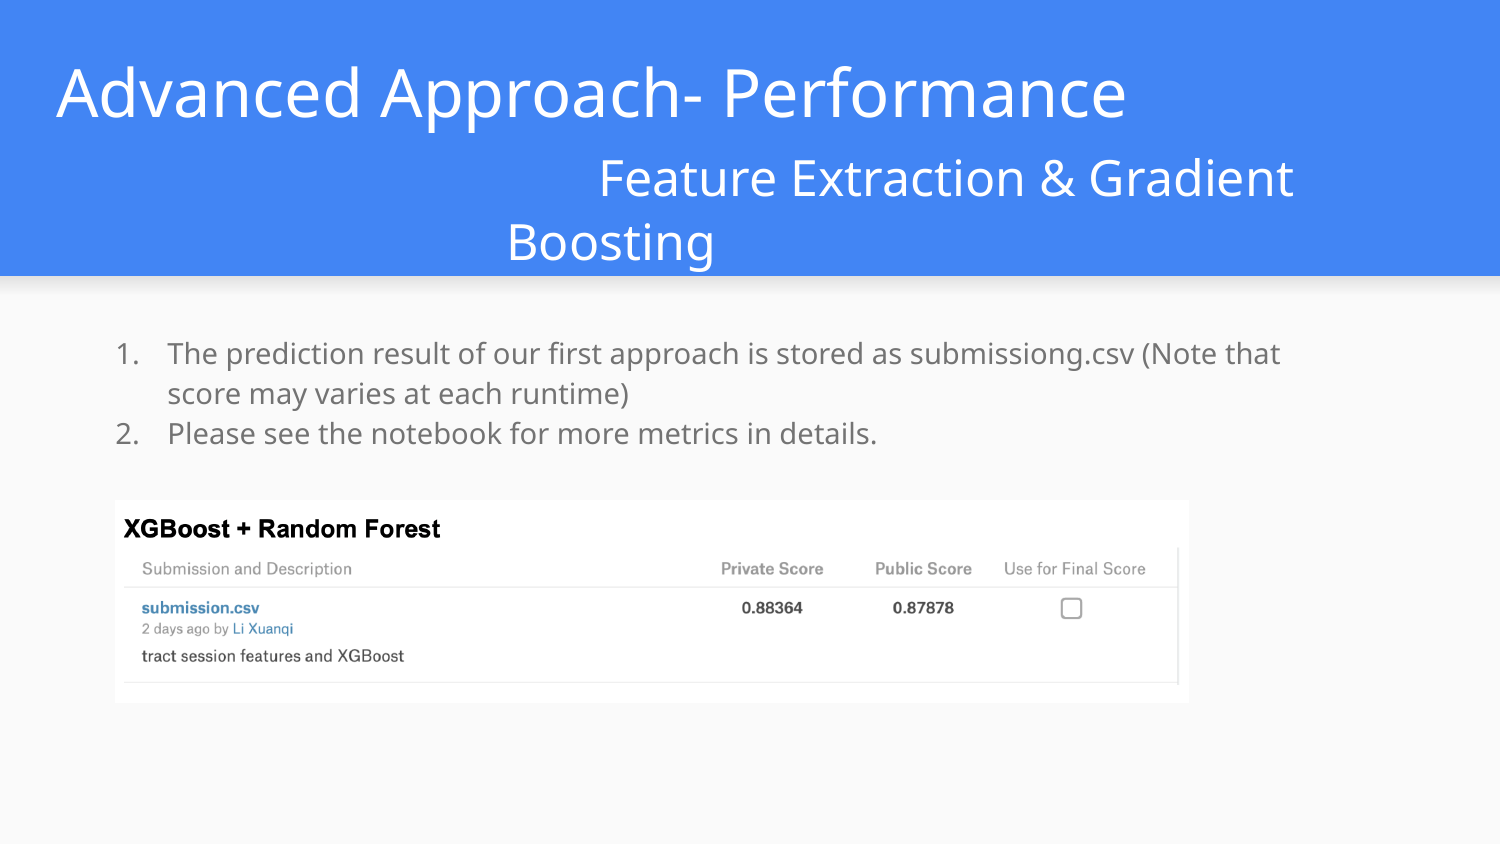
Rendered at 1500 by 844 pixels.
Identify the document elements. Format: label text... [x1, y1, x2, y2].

title Advanced Approach- Performance Feature Extraction & Gradient Boosting [41, 113, 1482, 286]
list The prediction result of our first approach is stored as submissiong.csv (Note that score may varies at each runtime) Please see the notebook for more metrics in details. [77, 314, 1319, 760]
picture [115, 499, 1189, 704]
